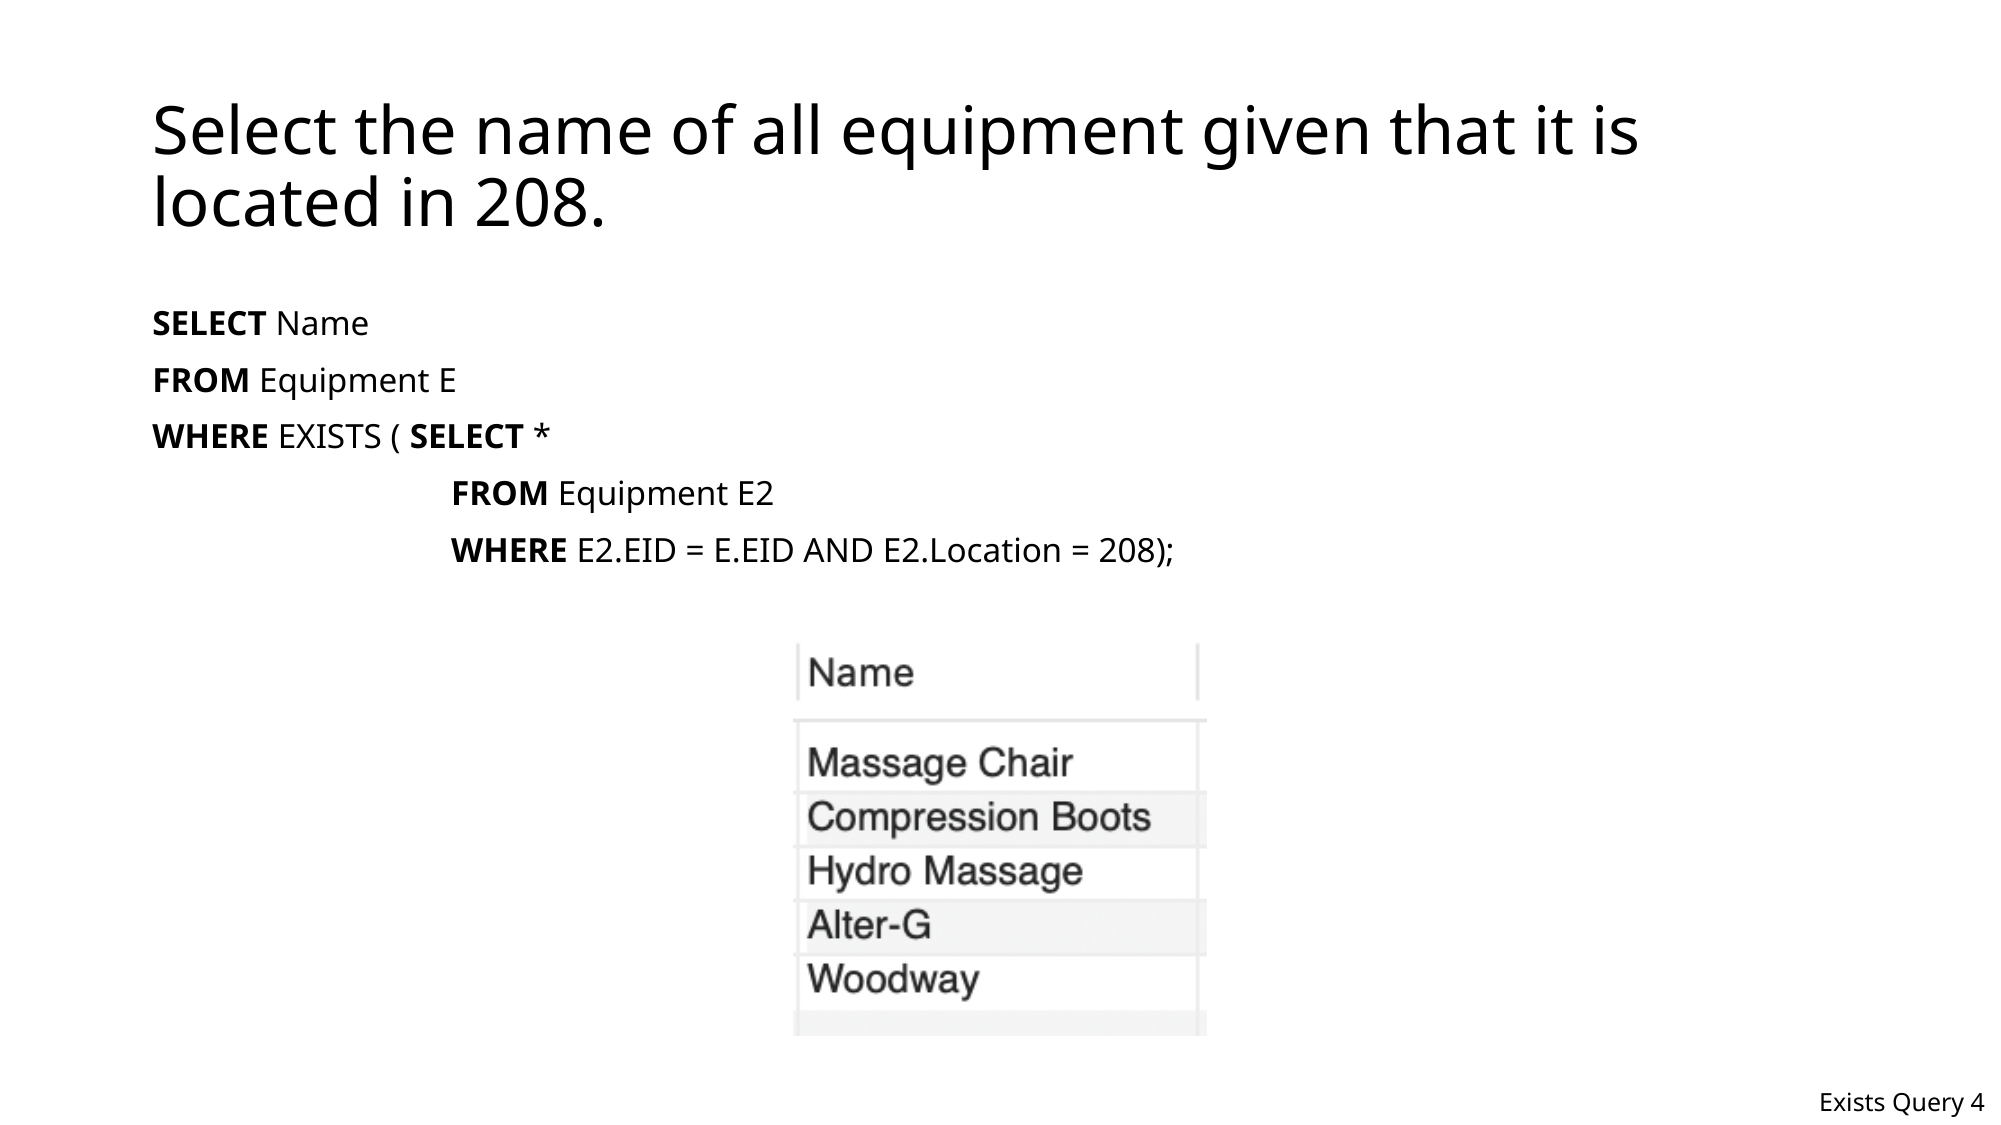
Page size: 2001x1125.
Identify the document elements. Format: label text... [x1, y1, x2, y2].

list SELECT Name FROM Equipment E WHERE EXISTS ( SELECT * FROM Equipment E2 WHERE E2.EID = E.EID AND E2.Location = 208); [137, 299, 1863, 1014]
text_box Exists Query 4 [1613, 1079, 2000, 1125]
title Select the name of all equipment given that it is located in 208. [137, 59, 1863, 278]
picture [793, 629, 1207, 1036]
